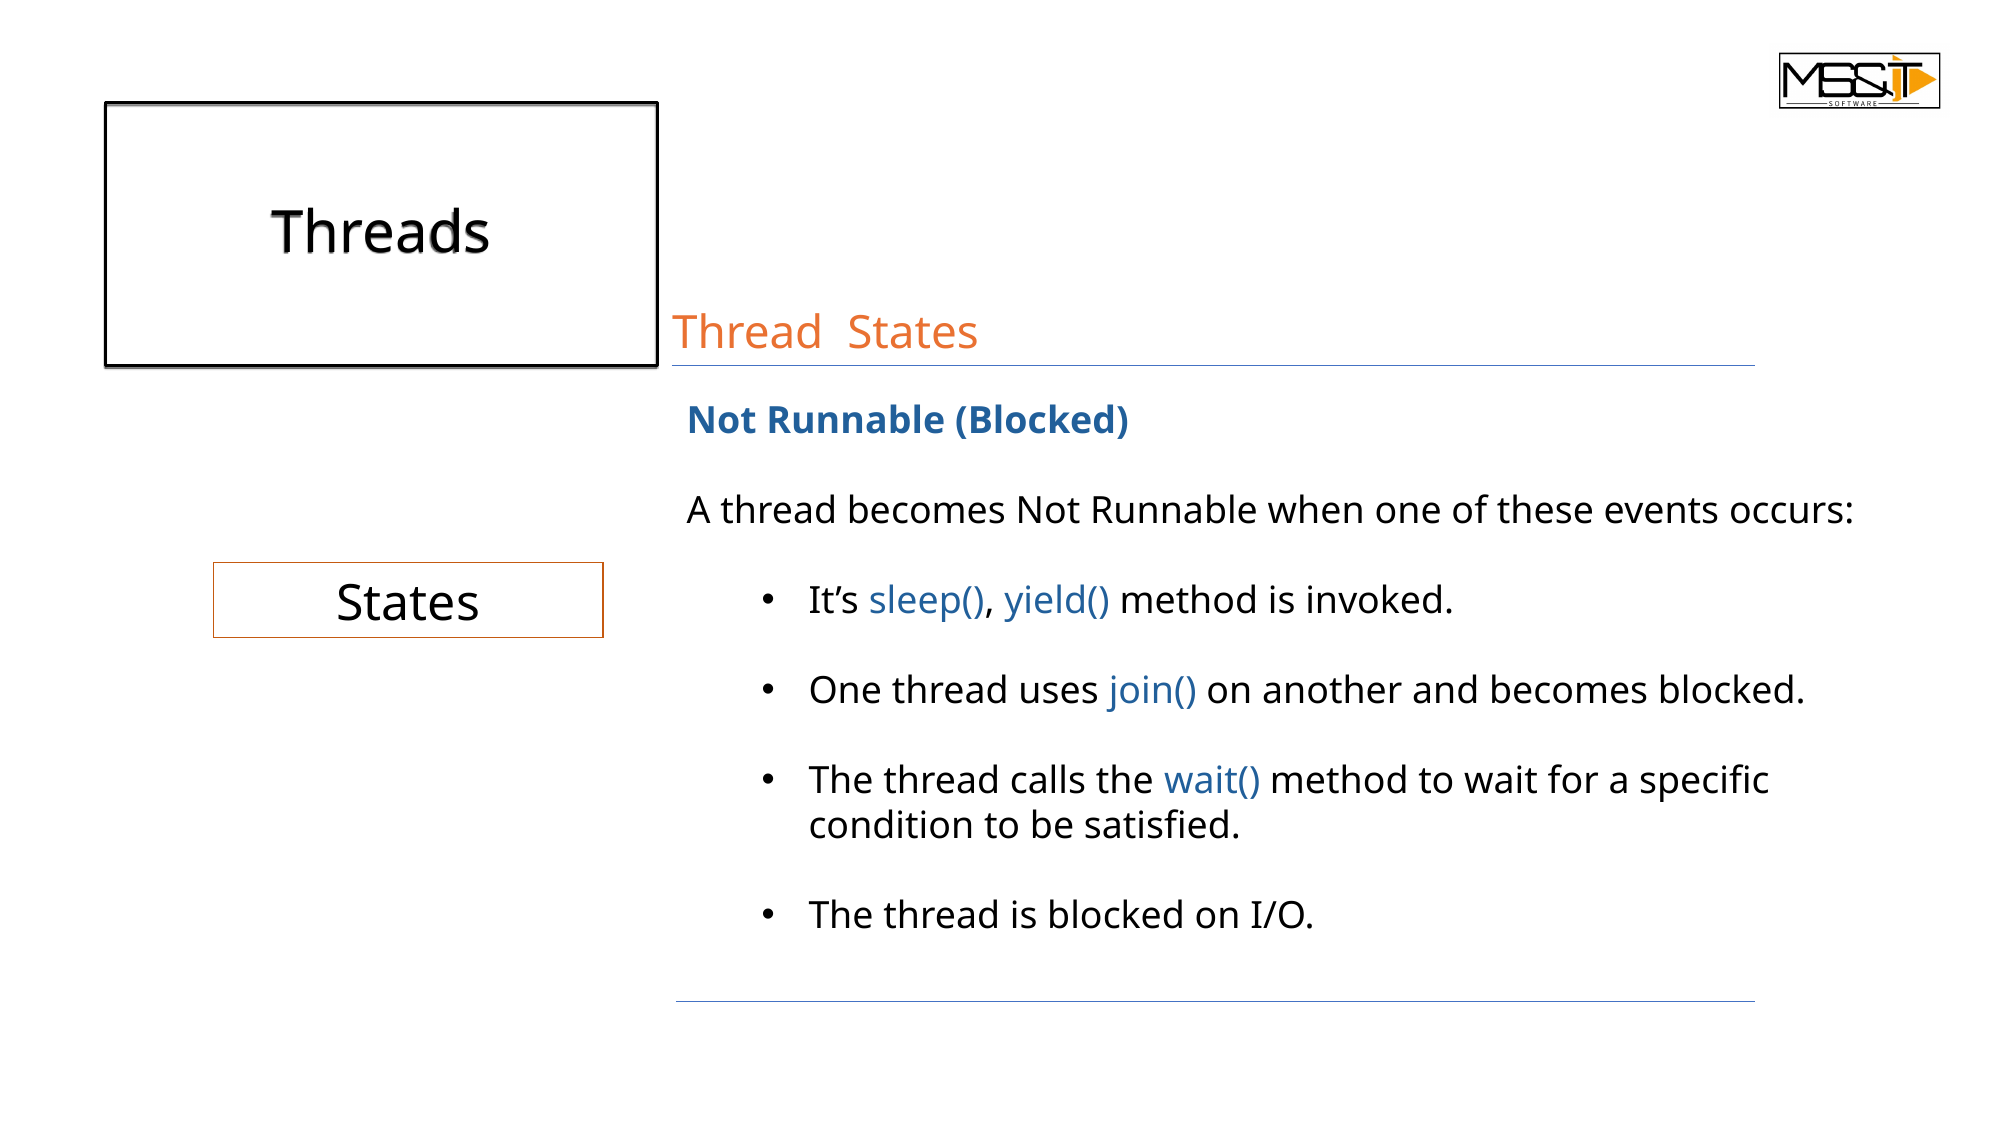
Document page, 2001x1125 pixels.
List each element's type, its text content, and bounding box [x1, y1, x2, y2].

picture [1768, 42, 1951, 119]
text_box Not Runnable (Blocked) A thread becomes Not Runnable when one of these events occurs: It’s sleep(), yield() method is invoked. One thread uses join() on another and becomes blocked. The thread calls the wait() method to wait for a specific condition to be satisfied. The thread is blocked on I/O. [671, 388, 1906, 943]
text_box States [213, 562, 603, 638]
title Threads [105, 102, 658, 366]
text_box Thread States [657, 295, 1658, 365]
